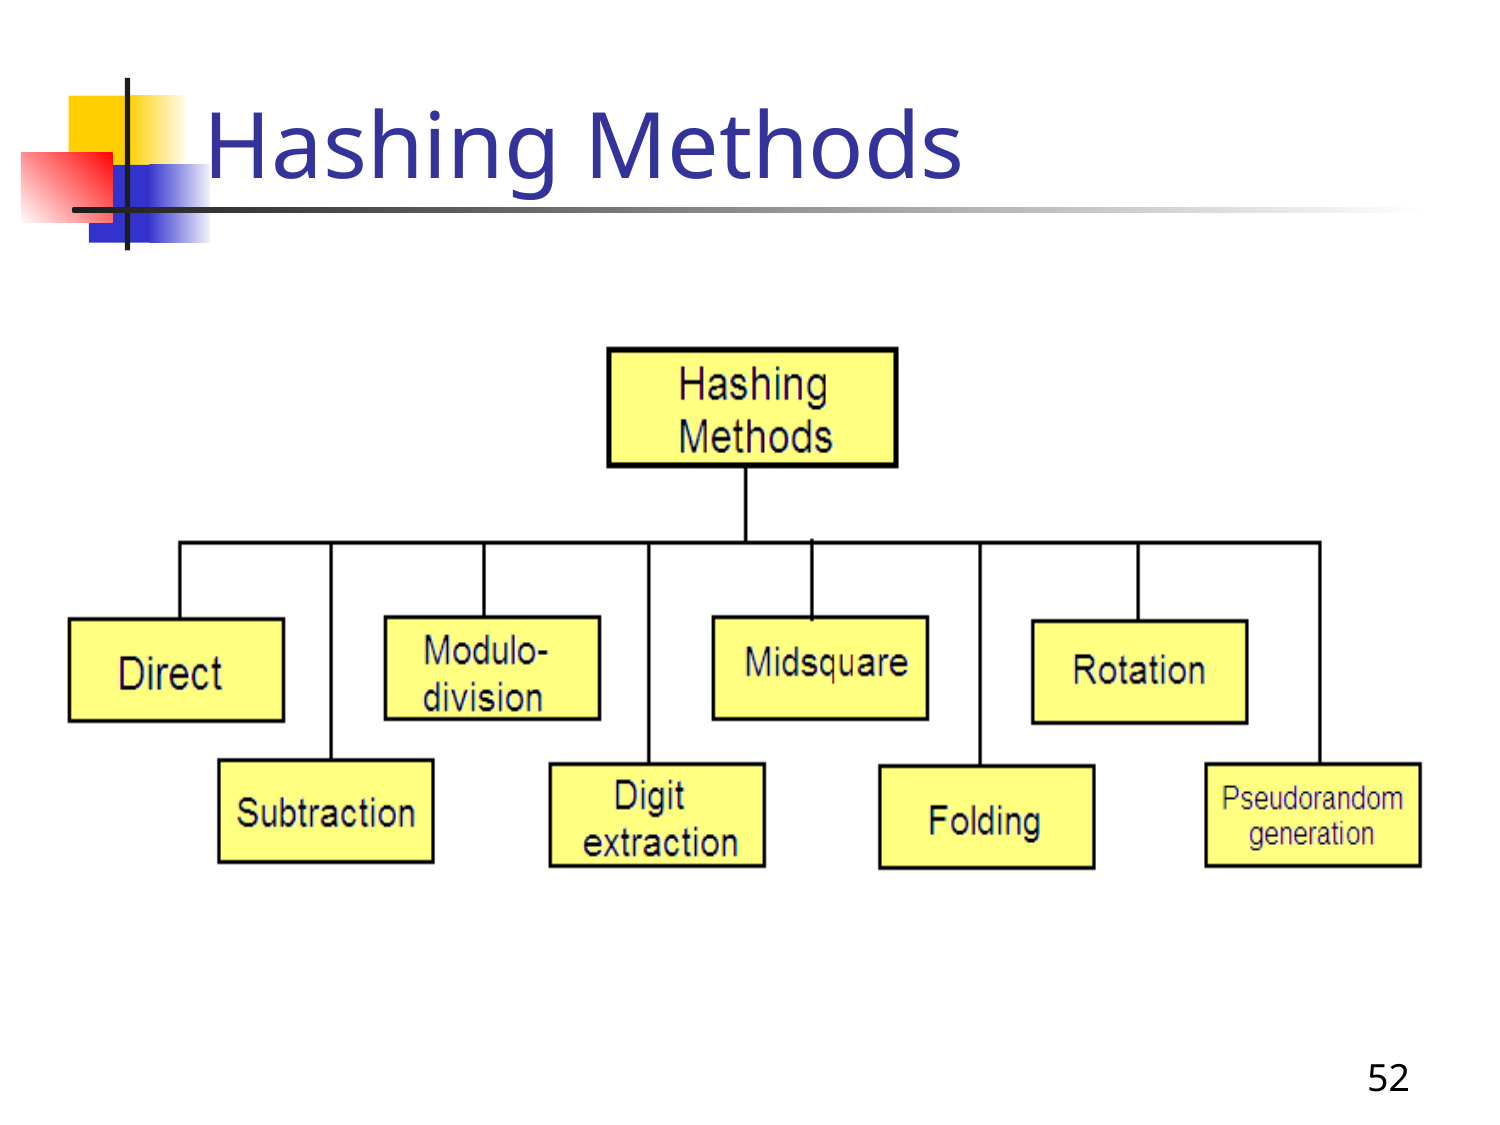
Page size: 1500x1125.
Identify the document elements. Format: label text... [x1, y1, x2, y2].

title Hashing Methods [188, 16, 1468, 205]
slide_number 52 [1112, 1037, 1426, 1113]
picture [29, 314, 1481, 936]
